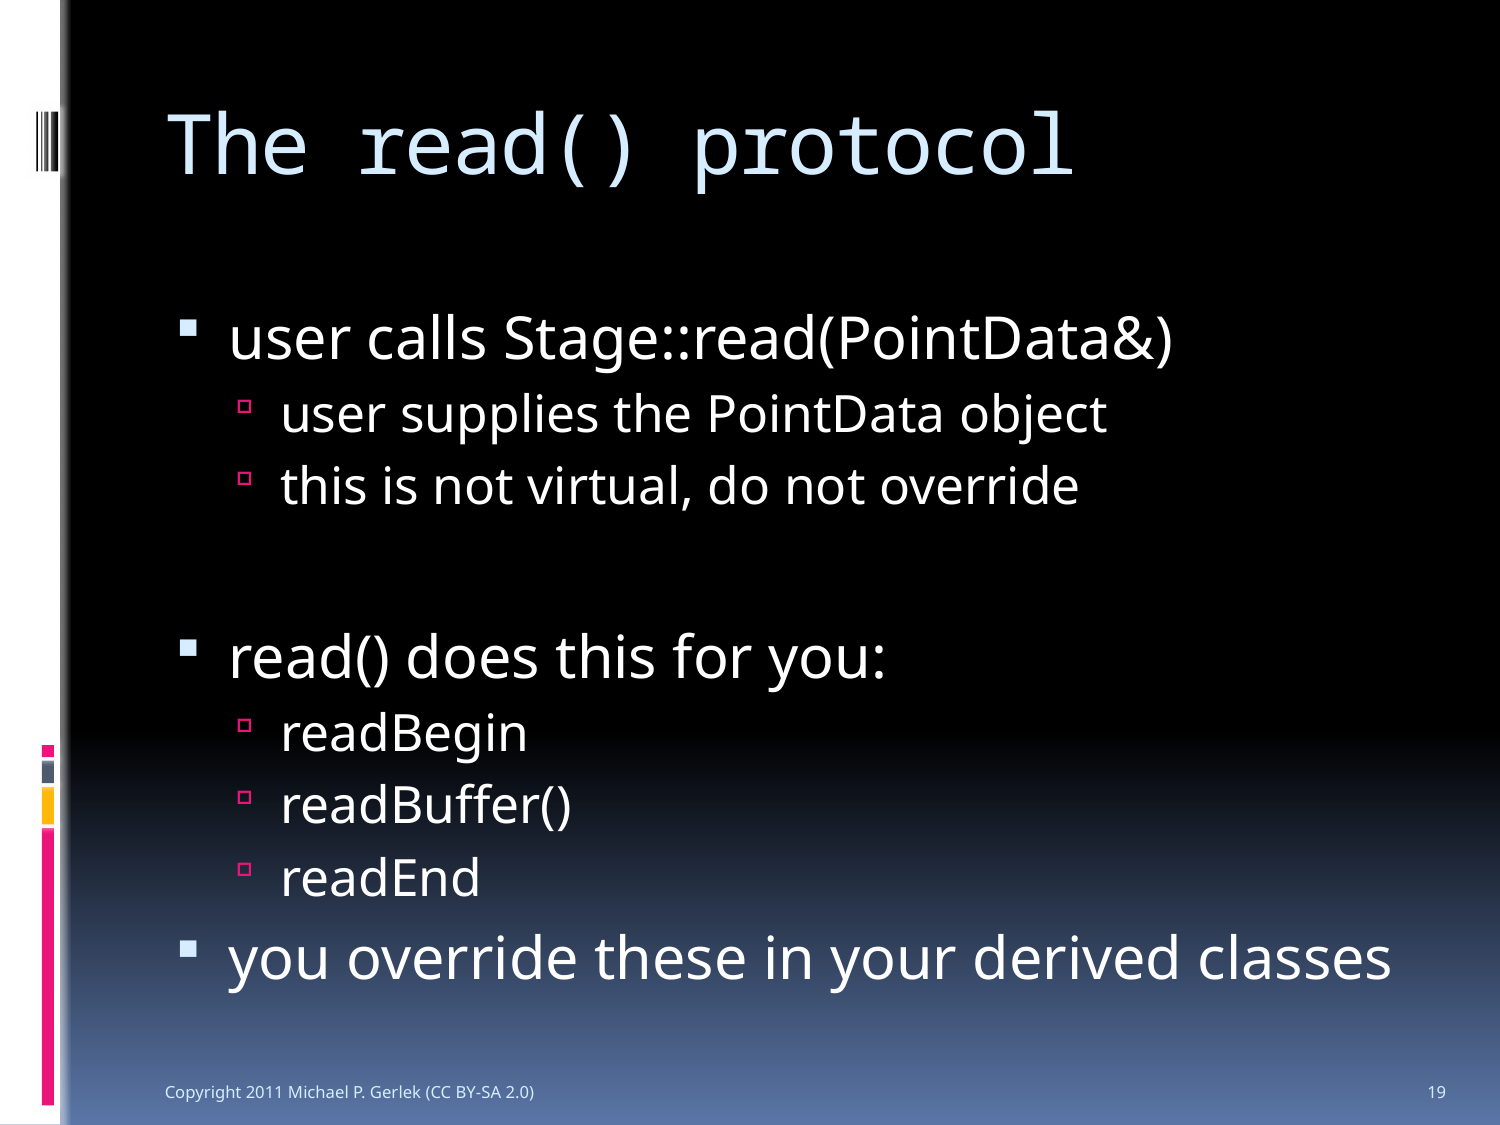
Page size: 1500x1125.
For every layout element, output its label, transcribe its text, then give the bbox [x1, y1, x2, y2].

slide_number 19 [1412, 1052, 1488, 1113]
title The read() protocol [150, 83, 1425, 234]
footer Copyright 2011 Michael P. Gerlek (CC BY-SA 2.0) [150, 1052, 1063, 1113]
list user calls Stage::read(PointData&) user supplies the PointData object this is not virtual, do not override read() does this for you: readBegin readBuffer() readEnd you override these in your derived classes [150, 292, 1425, 1043]
